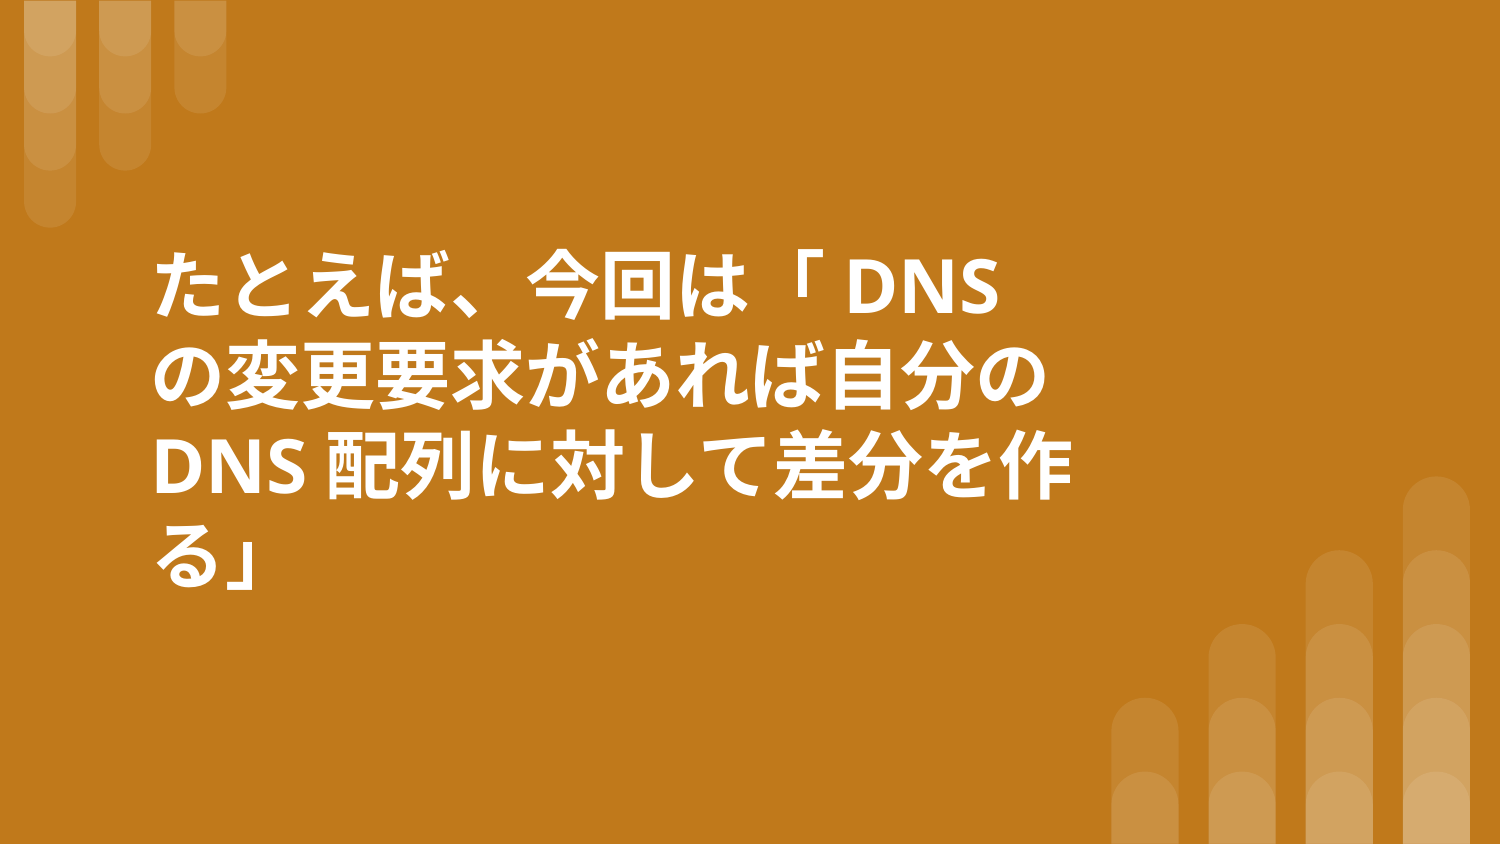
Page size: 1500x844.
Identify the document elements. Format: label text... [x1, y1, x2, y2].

title たとえば、今回は「DNSの変更要求があれば自分のDNS配列に対して差分を作る」 [135, 264, 1097, 572]
